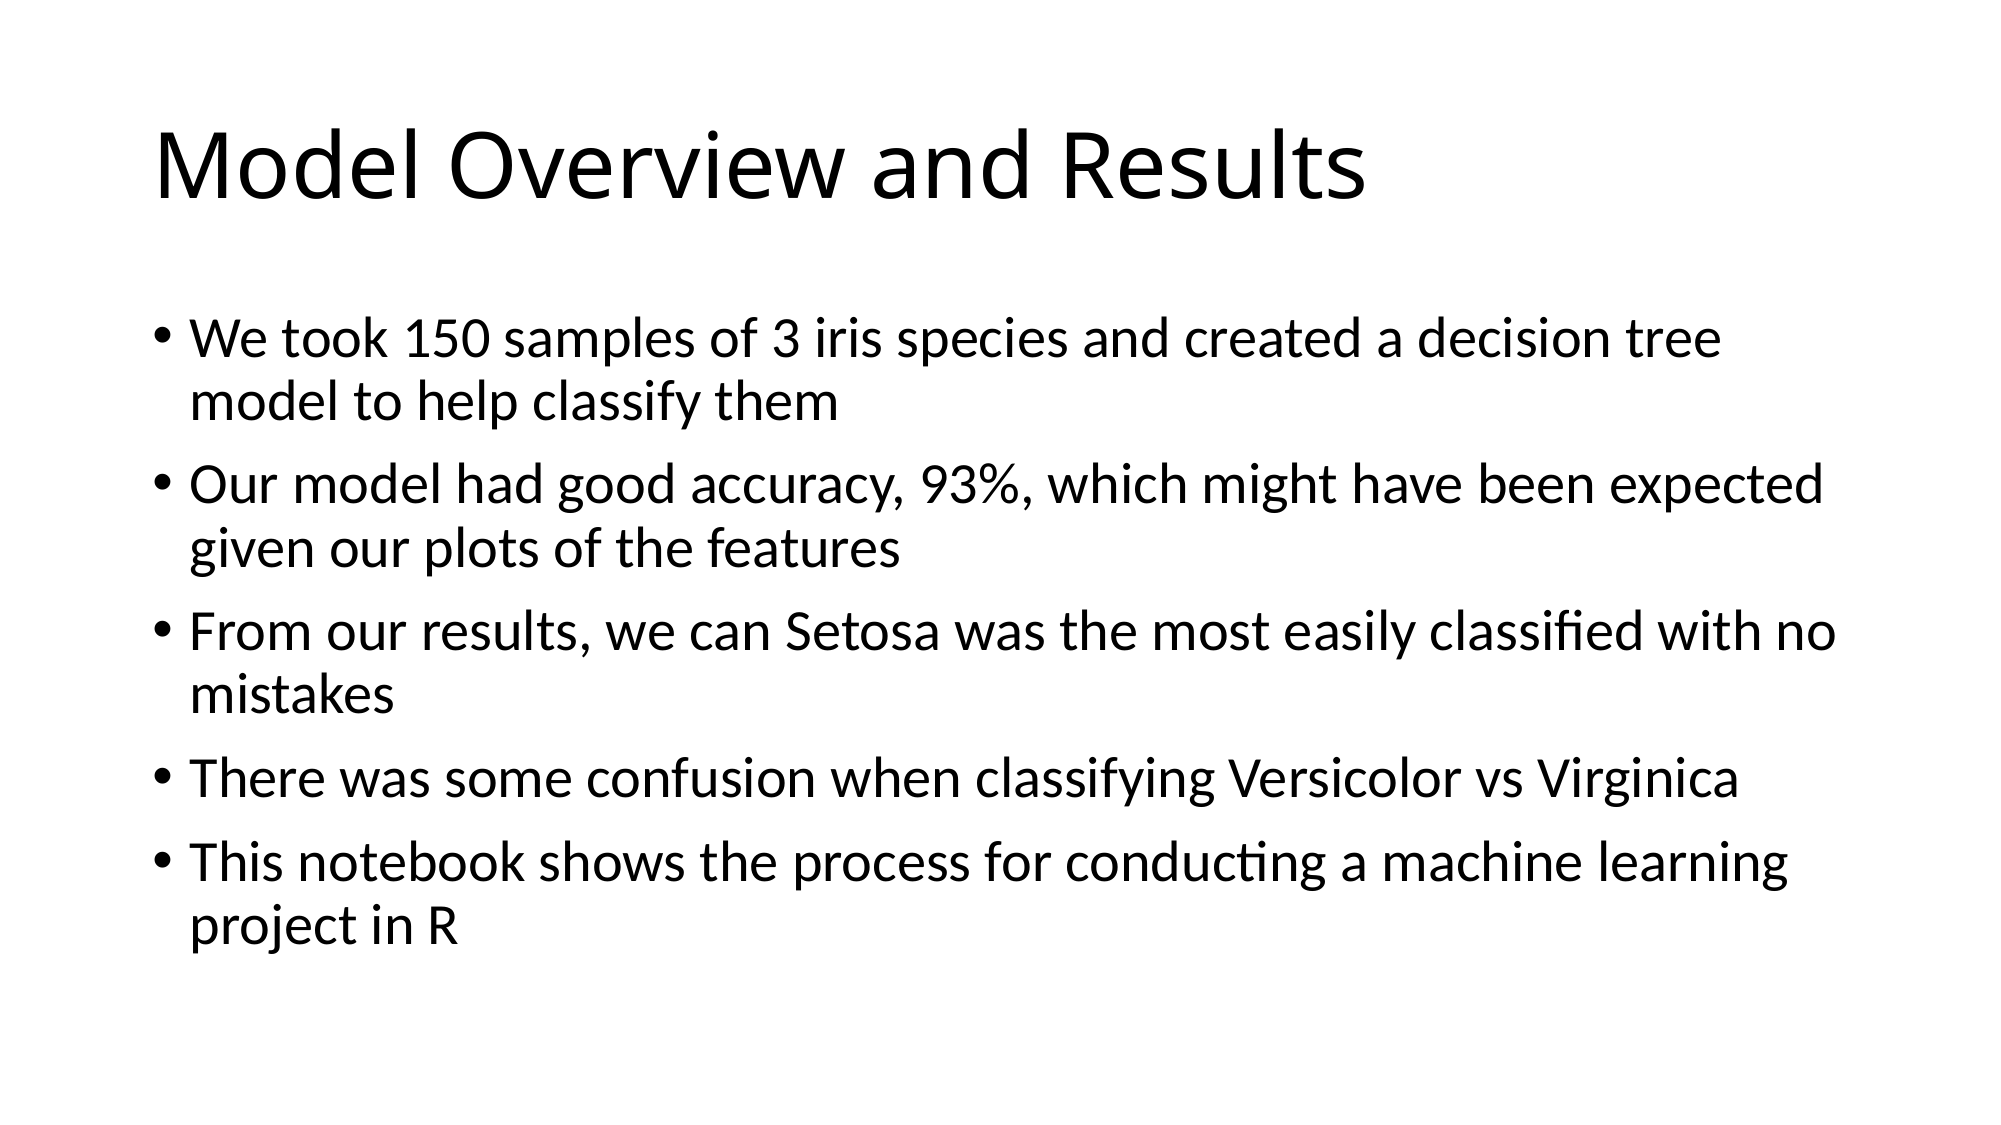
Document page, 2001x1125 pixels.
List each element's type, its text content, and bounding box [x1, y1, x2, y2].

title Model Overview and Results [137, 59, 1863, 278]
list We took 150 samples of 3 iris species and created a decision tree model to help classify them Our model had good accuracy, 93%, which might have been expected given our plots of the features From our results, we can Setosa was the most easily classified with no mistakes There was some confusion when classifying Versicolor vs Virginica This notebook shows the process for conducting a machine learning project in R [137, 299, 1863, 1014]
